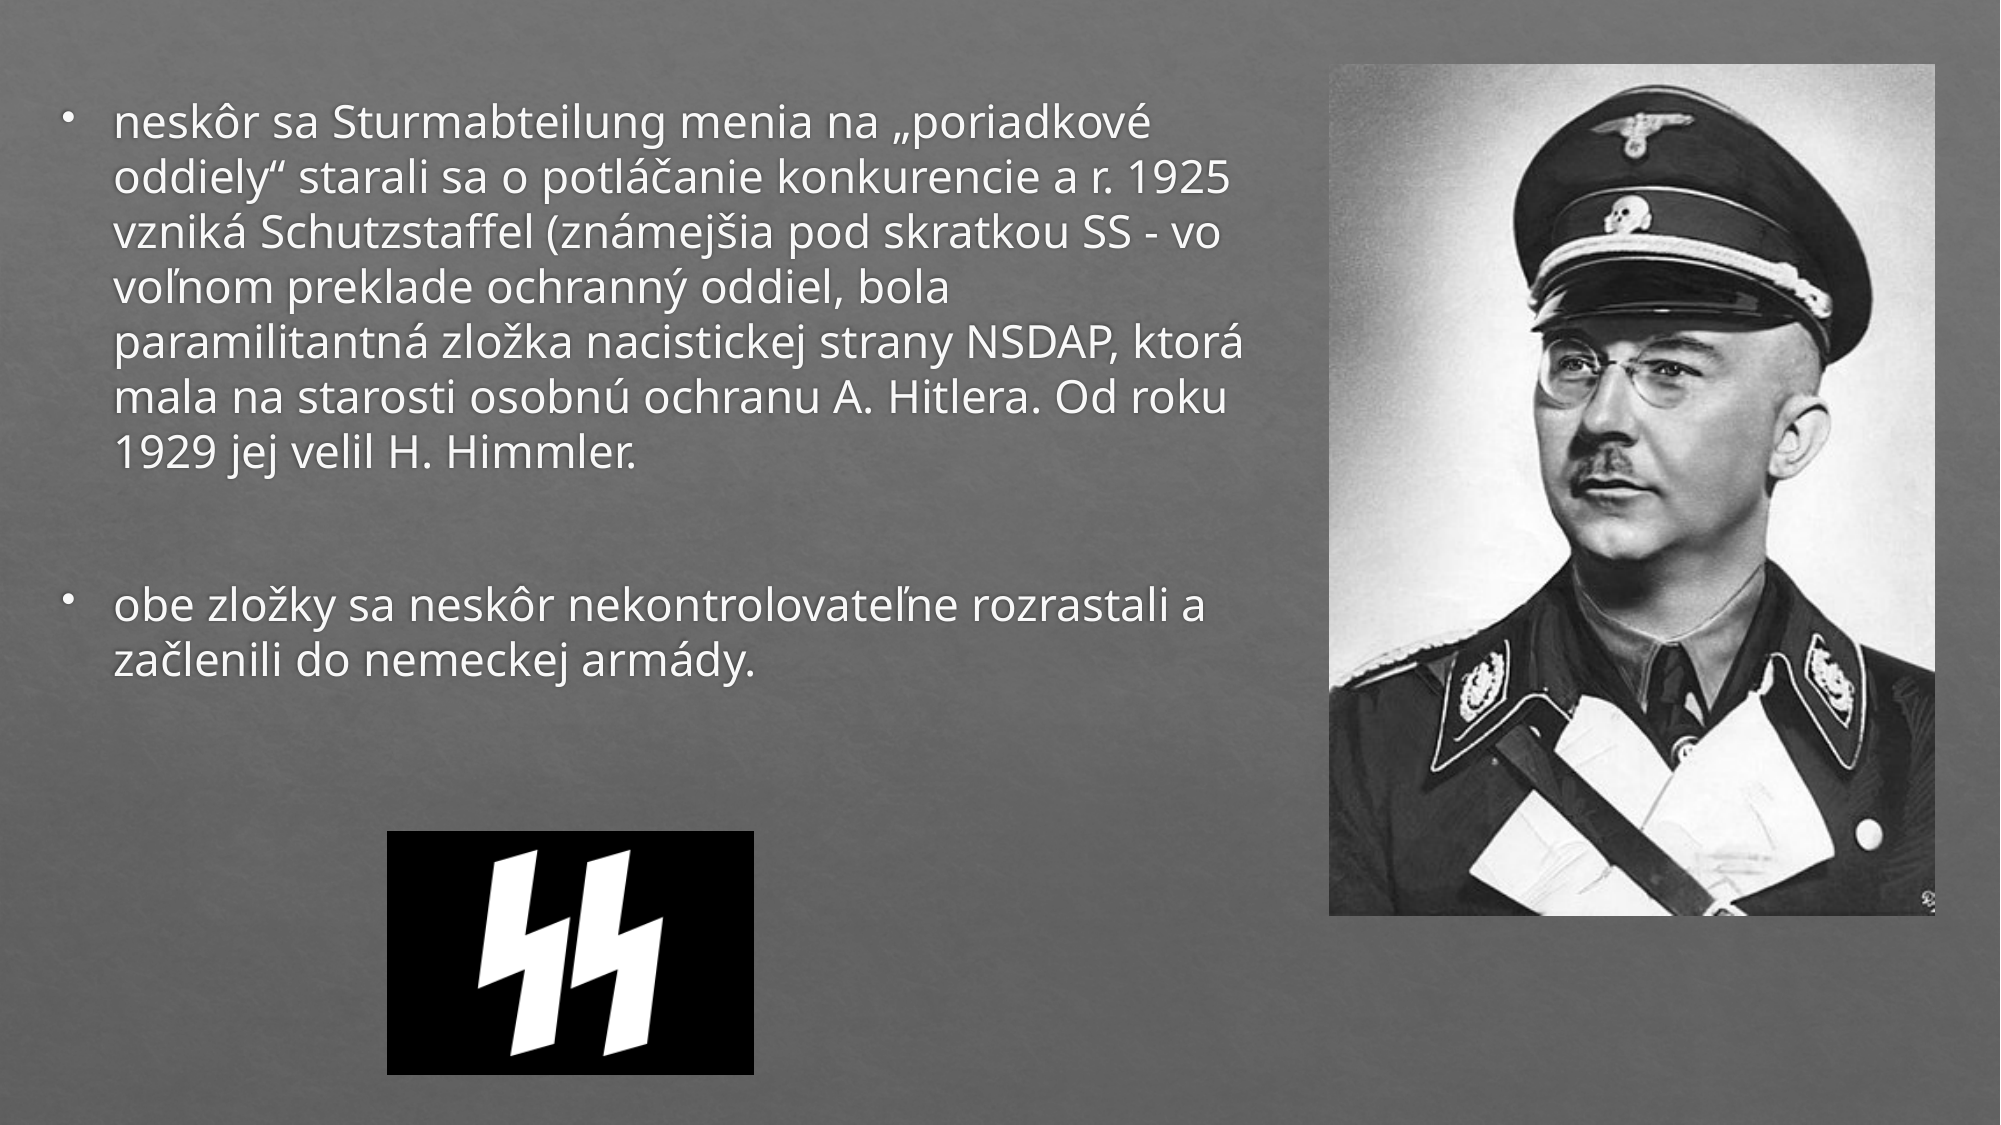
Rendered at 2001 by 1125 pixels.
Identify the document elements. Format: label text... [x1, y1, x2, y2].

picture [387, 831, 754, 1076]
picture [1329, 64, 1936, 916]
list neskôr sa Sturmabteilung menia na „poriadkové oddiely“ starali sa o potláčanie konkurencie a r. 1925 vzniká Schutzstaffel (známejšia pod skratkou SS - vo voľnom preklade ochranný oddiel, bola paramilitantná zložka nacistickej strany NSDAP, ktorá mala na starosti osobnú ochranu A. Hitlera. Od roku 1929 jej velil H. Himmler. obe zložky sa neskôr nekontrolovateľne rozrastali a začlenili do nemeckej armády. [42, 85, 1287, 950]
